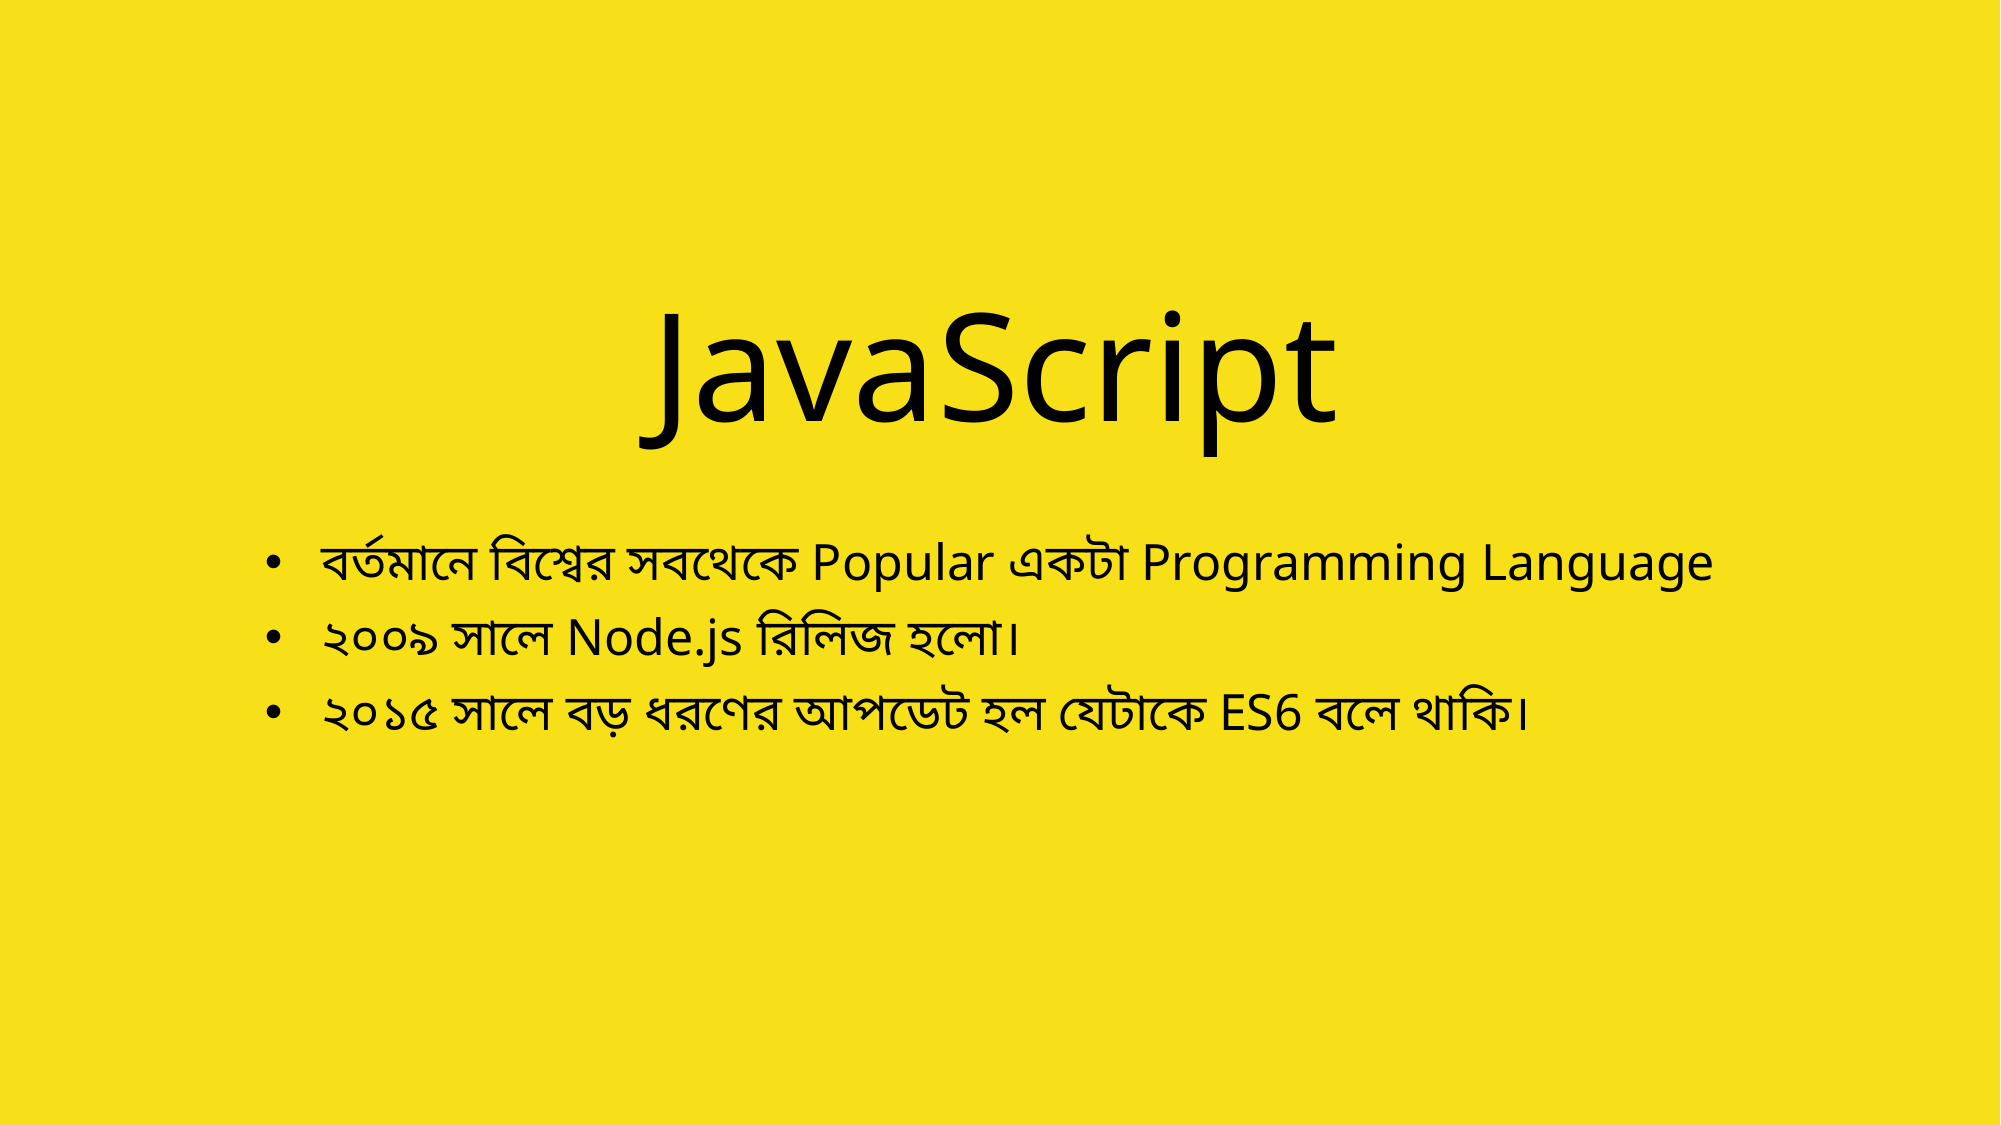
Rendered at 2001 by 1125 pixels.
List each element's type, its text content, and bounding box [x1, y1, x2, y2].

subtitle বর্তমানে বিশ্বের সবথেকে Popular একটা Programming Language ২০০৯ সালে Node.js রিলিজ হলো। ২০১৫ সালে বড় ধরণের আপডেট হল যেটাকে ES6 বলে থাকি। [249, 529, 1750, 889]
title JavaScript [245, 291, 1746, 461]
